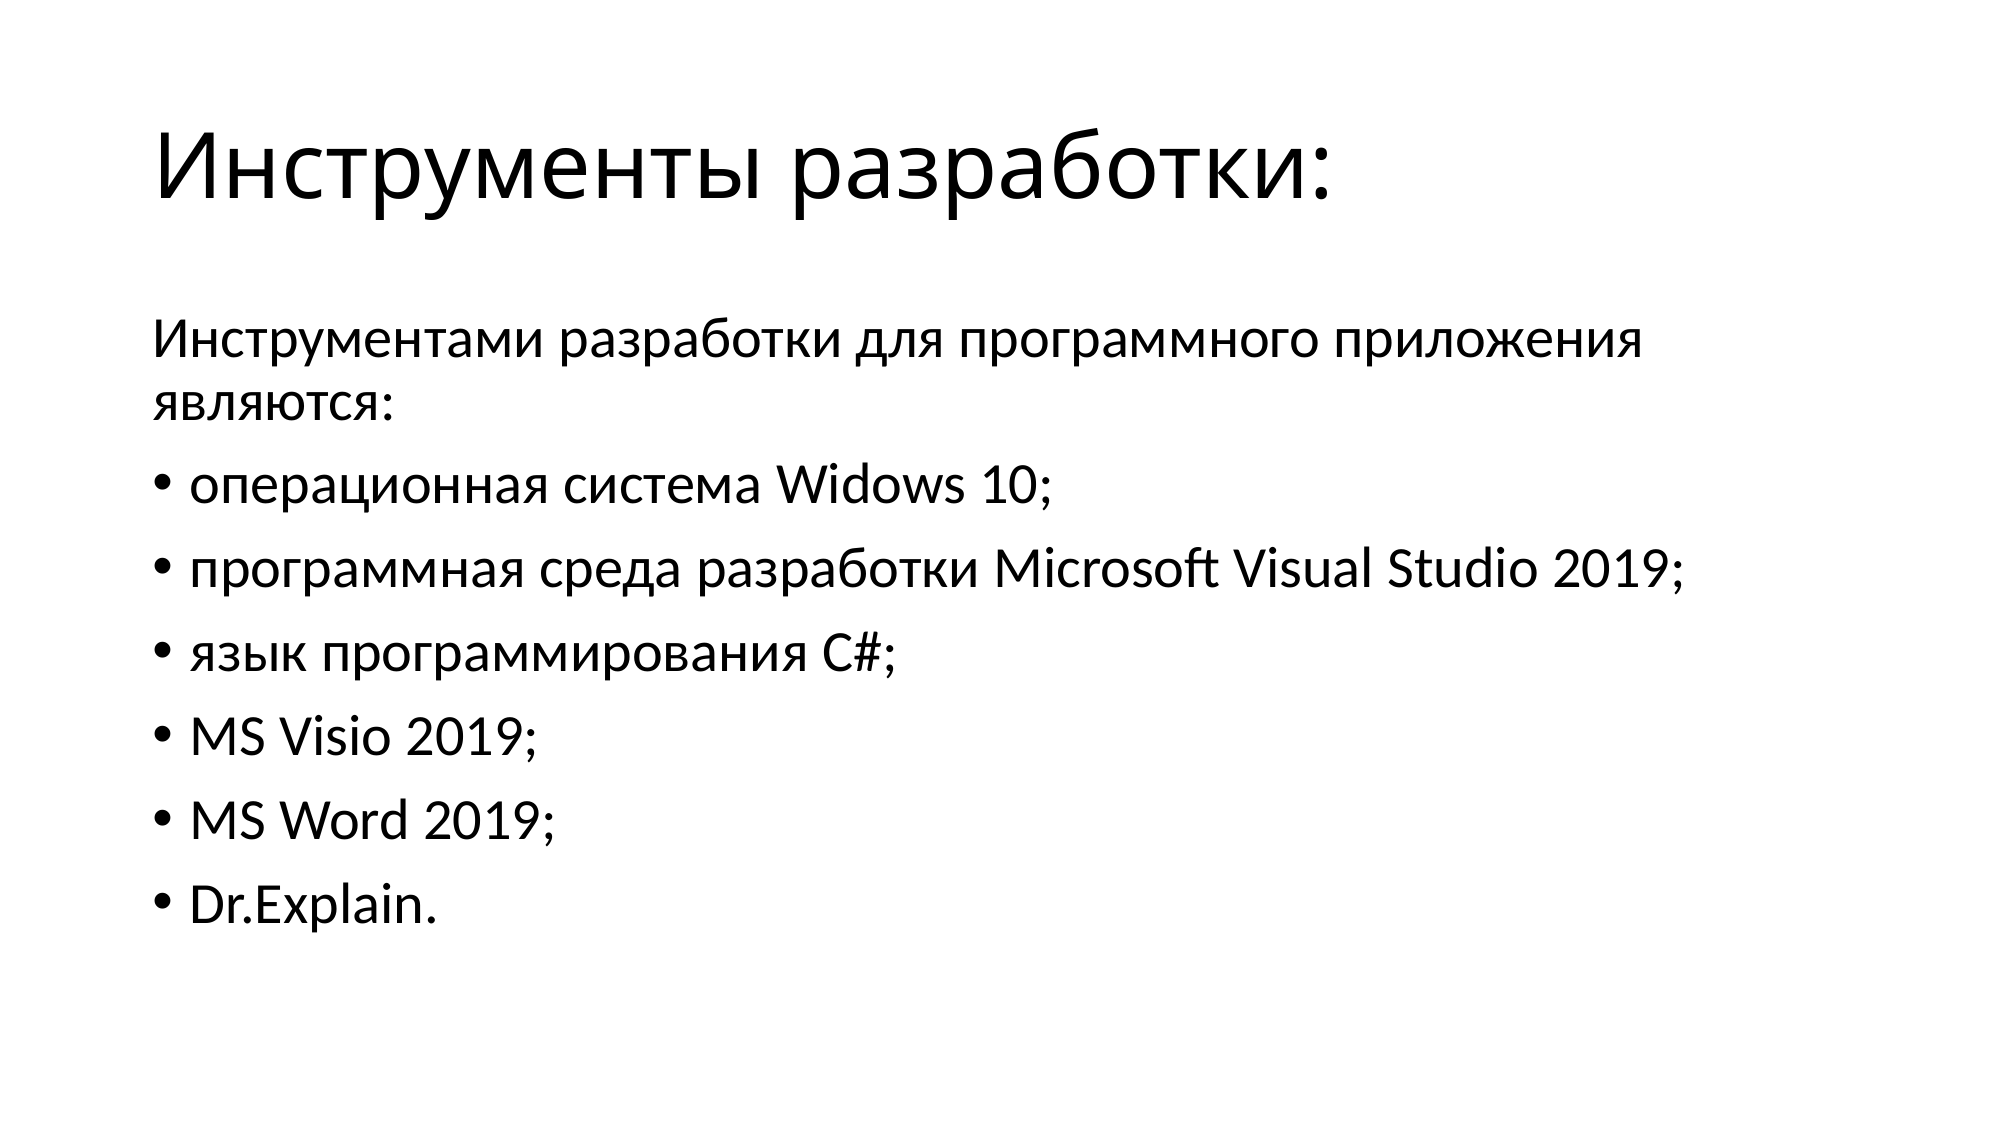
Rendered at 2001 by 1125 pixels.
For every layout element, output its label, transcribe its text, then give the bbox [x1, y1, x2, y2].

title Инструменты разработки: [137, 59, 1863, 278]
list Инструментами разработки для программного приложения являются: операционная система Widows 10; программная среда разработки Microsoft Visual Studio 2019; язык программирования C#; MS Visio 2019; MS Word 2019; Dr.Explain. [137, 299, 1863, 1014]
